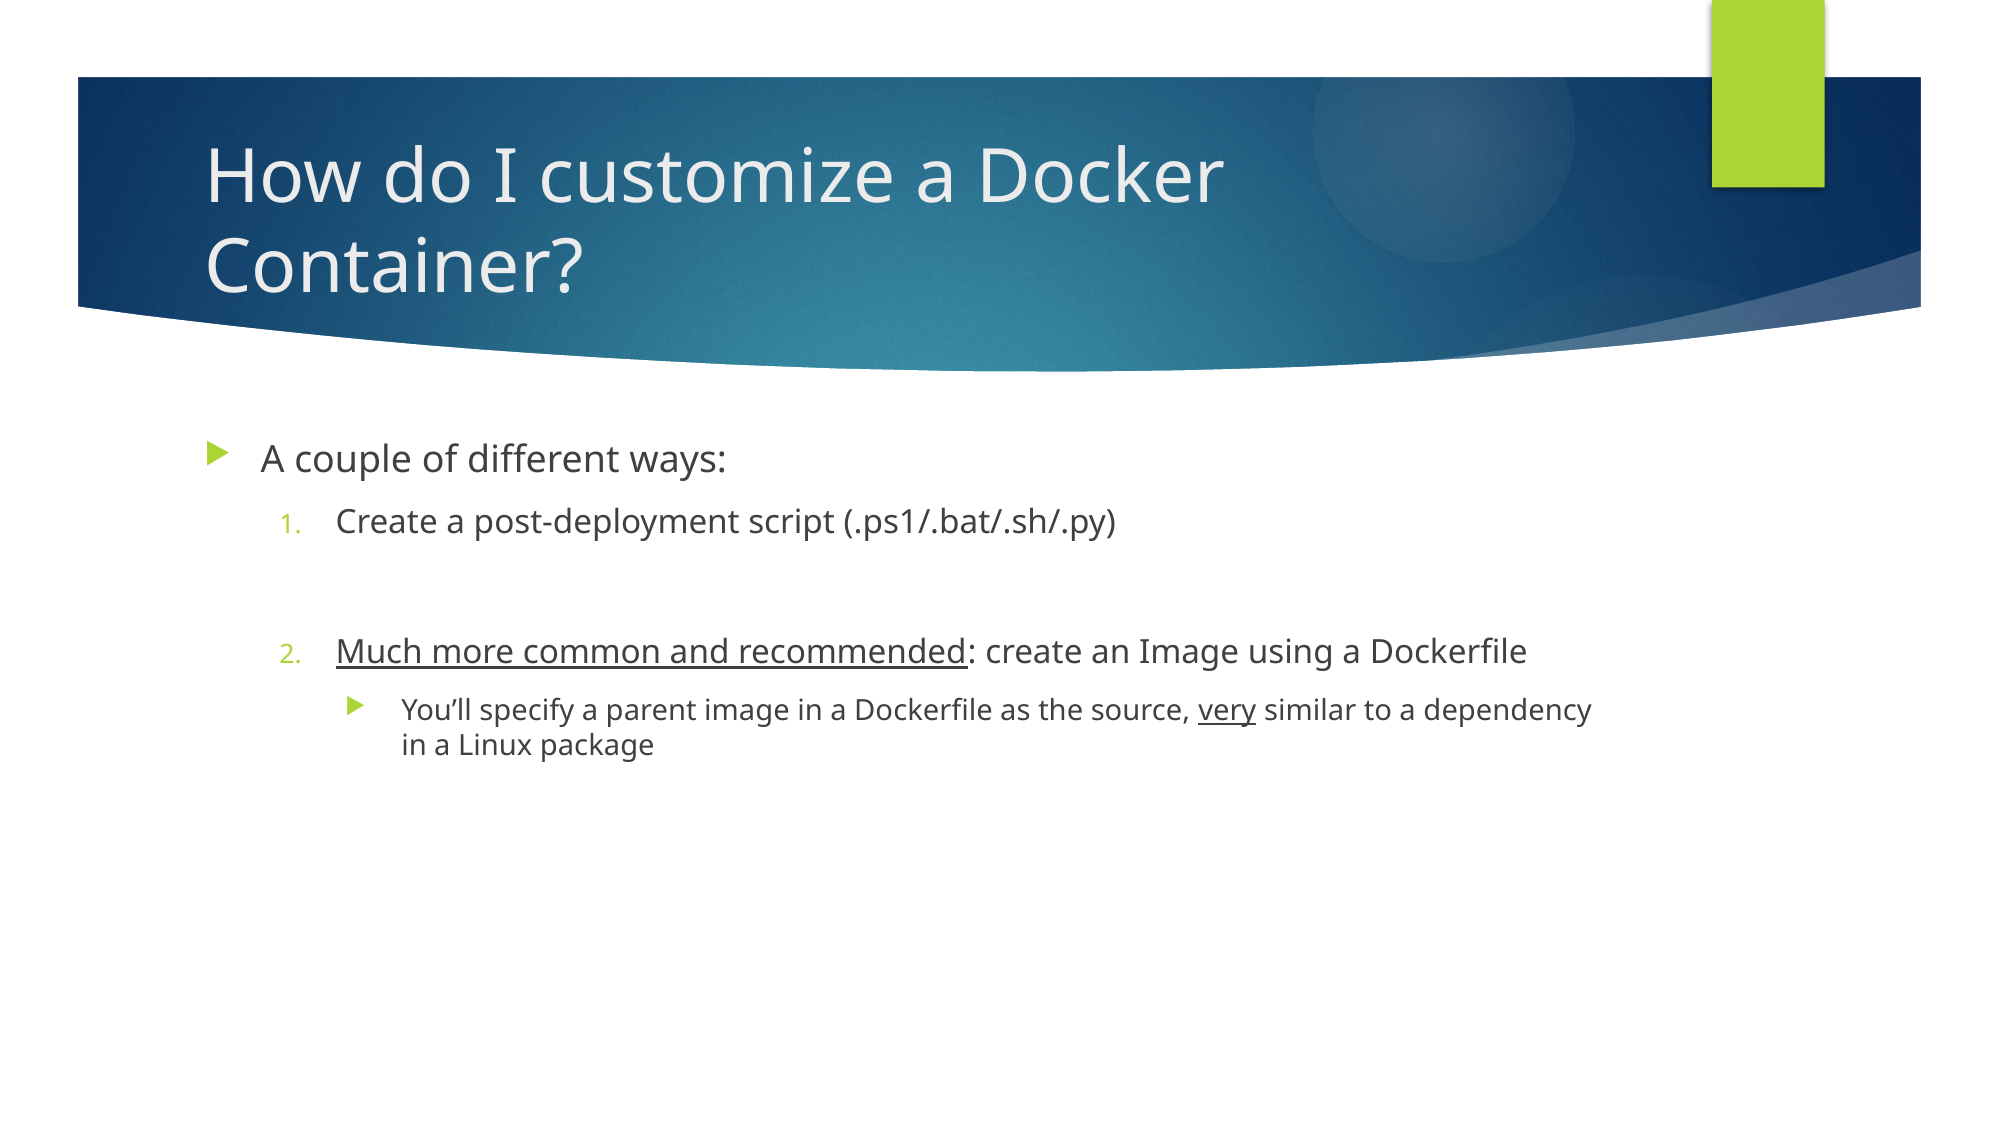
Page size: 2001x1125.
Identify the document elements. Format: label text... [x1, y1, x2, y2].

title How do I customize a Docker Container? [189, 159, 1627, 276]
list A couple of different ways: Create a post-deployment script (.ps1/.bat/.sh/.py) Much more common and recommended: create an Image using a Dockerfile You’ll specify a parent image in a Dockerfile as the source, very similar to a dependency in a Linux package [189, 427, 1627, 988]
